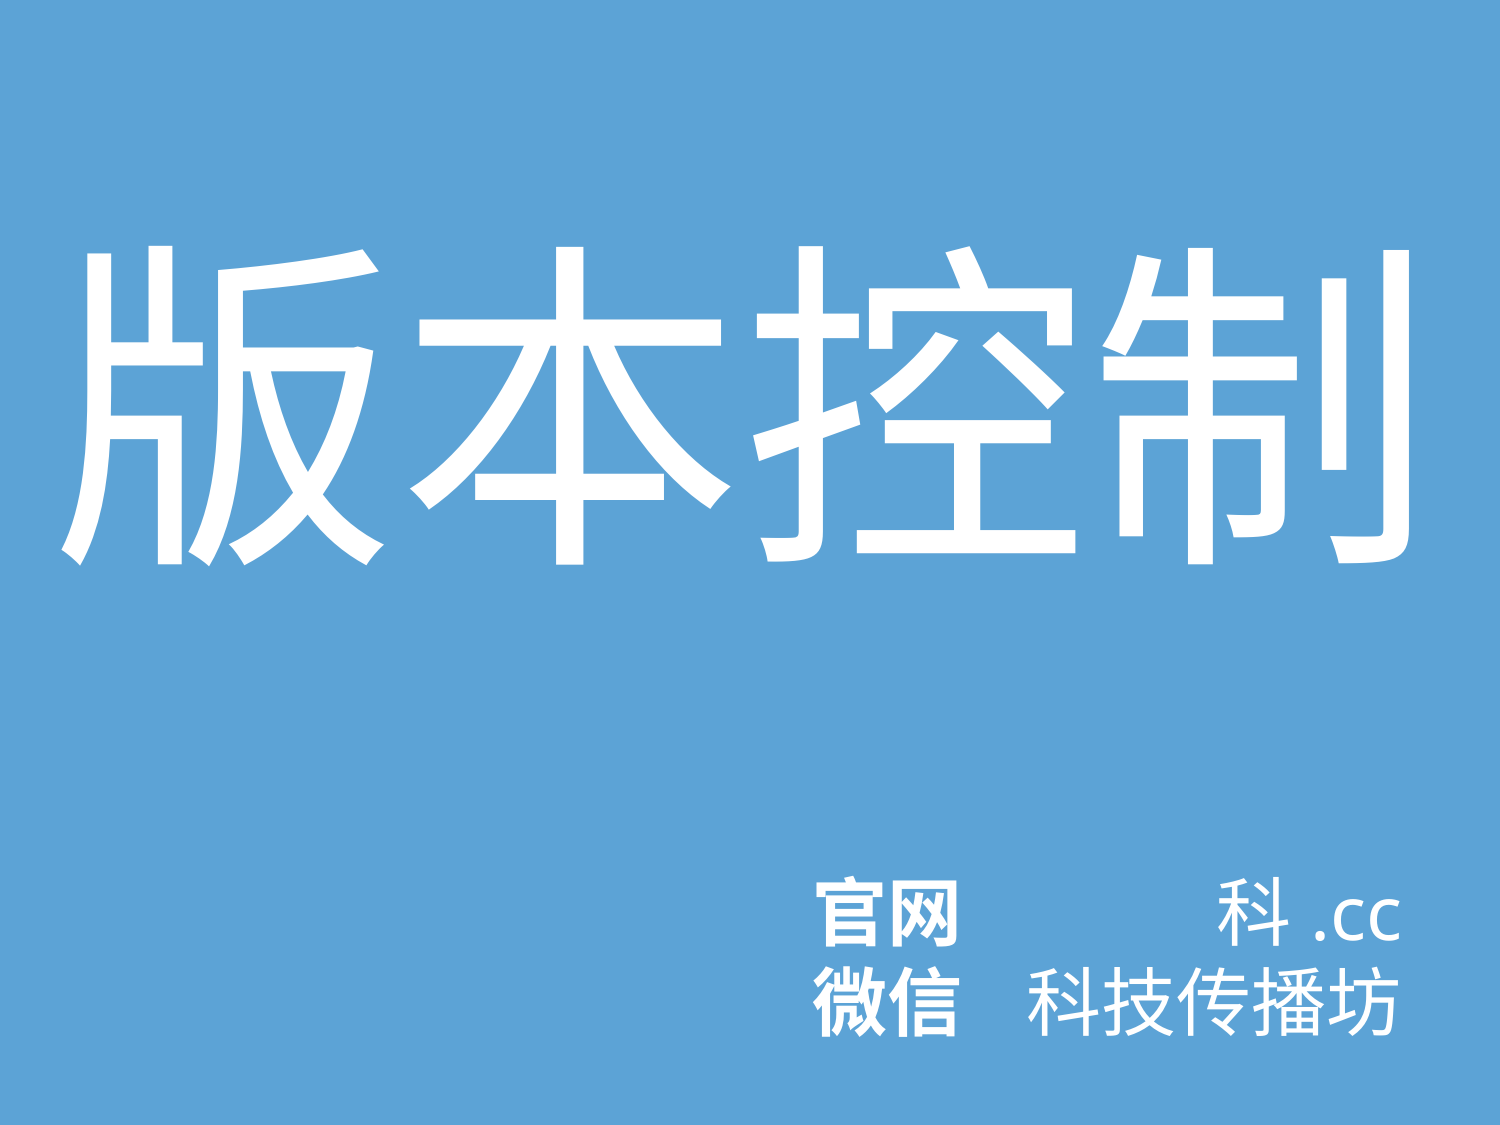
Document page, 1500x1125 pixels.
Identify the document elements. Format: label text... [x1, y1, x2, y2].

text_box 科.cc 科技传播坊 [1011, 857, 1417, 1053]
text_box 版本控制 [36, 184, 1450, 615]
text_box 官网 微信 [797, 857, 977, 1053]
